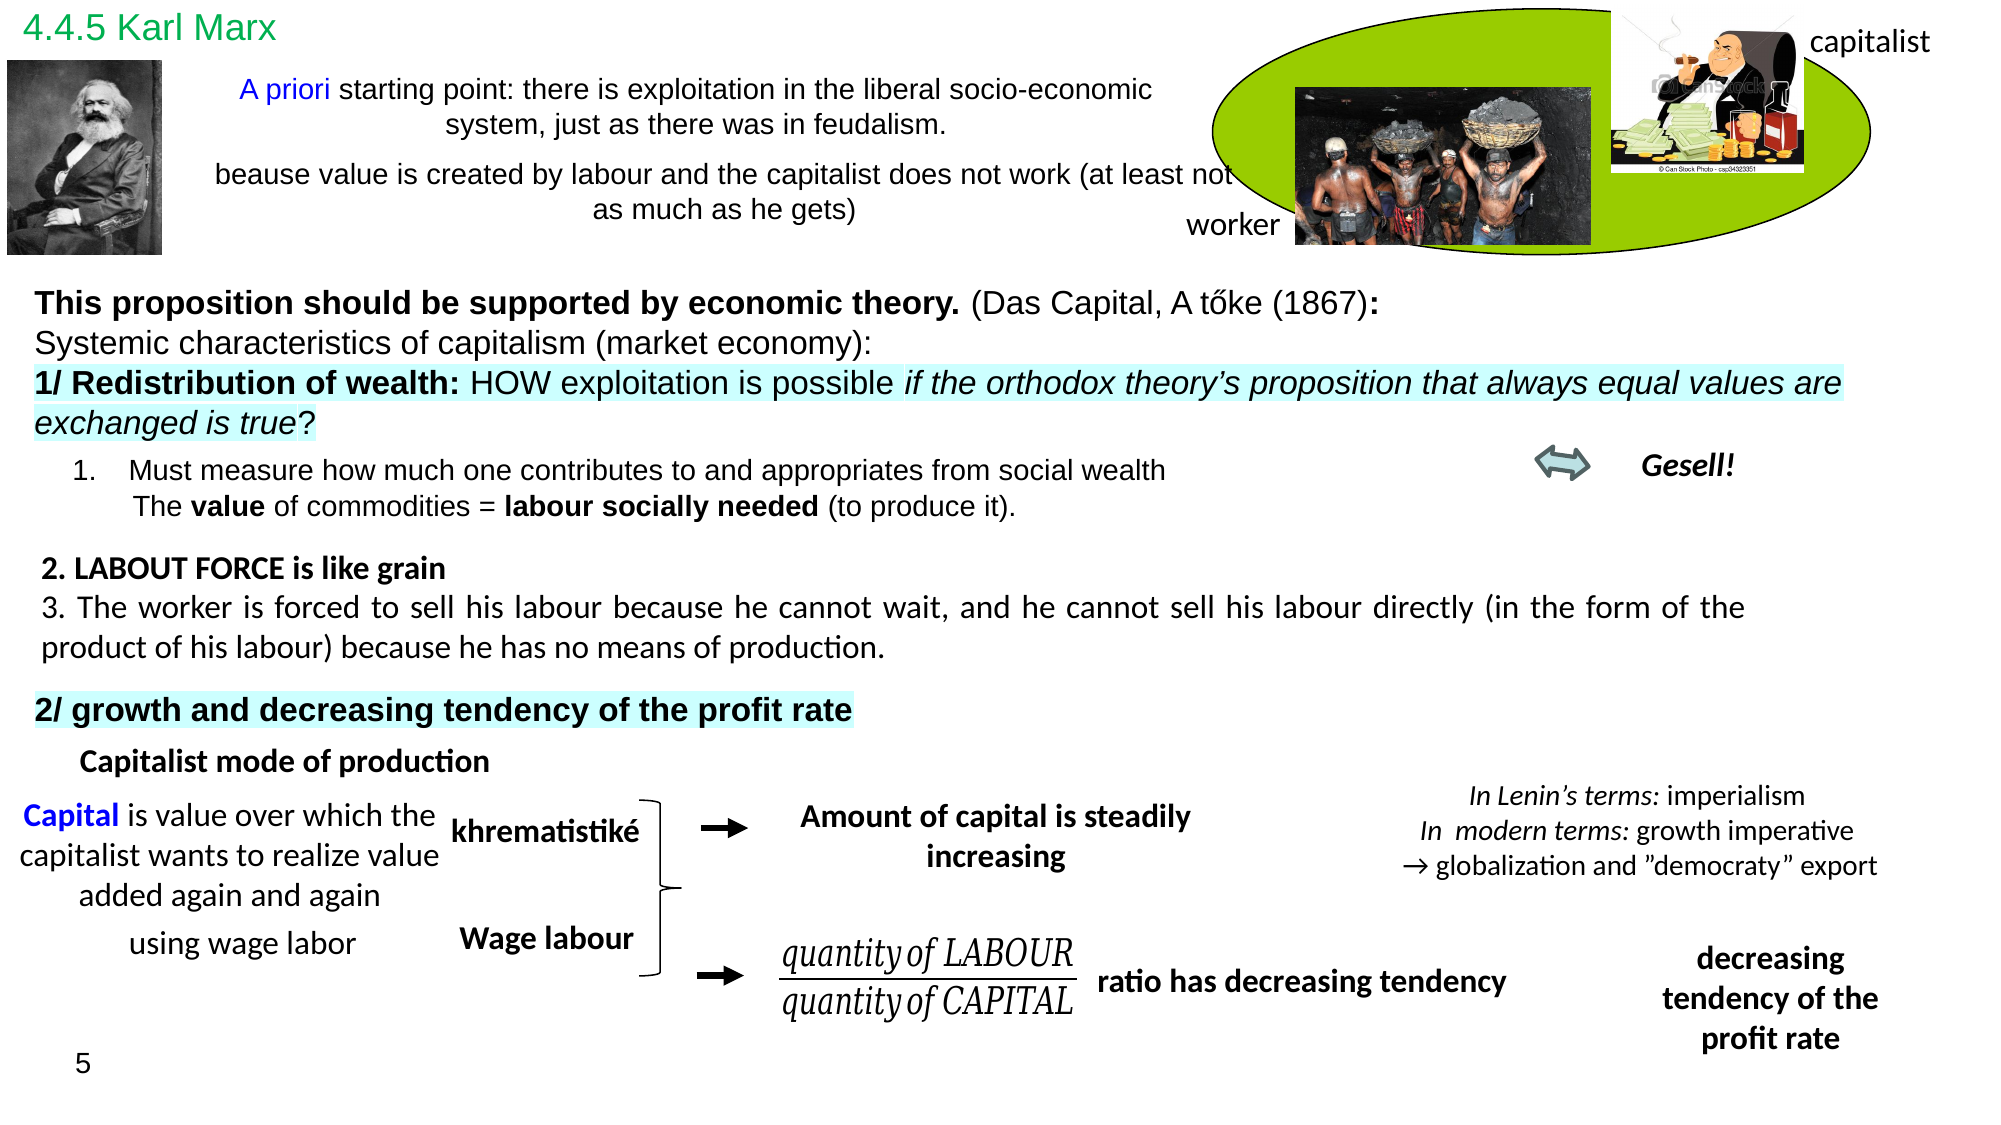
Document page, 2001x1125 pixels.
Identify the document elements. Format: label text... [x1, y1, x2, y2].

text_box 2/ growth and decreasing tendency of the profit rate [19, 680, 882, 736]
text_box The value of commodities = labour socially needed (to produce it). [114, 479, 1036, 530]
text_box [639, 799, 682, 977]
text_box beause value is created by labour and the capitalist does not work (at least not as much as he gets) [181, 148, 1268, 233]
text_box decreasing tendency of the profit rate [1620, 928, 1922, 1064]
slide_number 5 [9, 1036, 107, 1115]
text_box ratio has decreasing tendency [1082, 952, 1579, 1007]
text_box worker [1171, 195, 1292, 250]
text_box [1534, 444, 1591, 481]
text_box Must measure how much one contributes to and appropriates from social wealth [7, 444, 1233, 494]
picture [1610, 4, 1804, 173]
text_box Capitalist mode of production [51, 731, 520, 787]
text_box using wage labor [114, 913, 391, 969]
text_box 2. LABOUT FORCE is like grain 3. The worker is forced to sell his labour because he cannot wait, and he cannot sell his labour directly (in the form of the product of his labour) because he has no means of production. [26, 538, 1763, 673]
text_box 4.4.5 Karl Marx [8, 0, 315, 56]
text_box A priori starting point: there is exploitation in the liberal socio-economic system, just as there was in feudalism. [184, 63, 1209, 148]
text_box khrematistiké [436, 802, 639, 857]
text_box capitalist [1807, 11, 1954, 67]
text_box In Lenin’s terms: imperialism In modern terms: growth imperative → globalization and ”democraty” export [1282, 769, 1993, 889]
text_box Wage labour [444, 908, 639, 964]
text_box Gesell! [1614, 436, 1763, 491]
text_box Amount of capital is steadily increasing [779, 786, 1213, 882]
text_box This proposition should be supported by economic theory. (Das Capital, A tőke (1867): Systemic characteristics of capitalism (market economy): 1/ Redistribution of wealth: HOW exploitation is possible if the orthodox theory’s proposition that always equal values are exchanged is true? [19, 273, 1859, 449]
text_box [1212, 8, 1871, 255]
text_box Capital is value over which the capitalist wants to realize value added again and again [0, 785, 465, 920]
picture [1295, 86, 1591, 245]
picture [7, 60, 162, 256]
